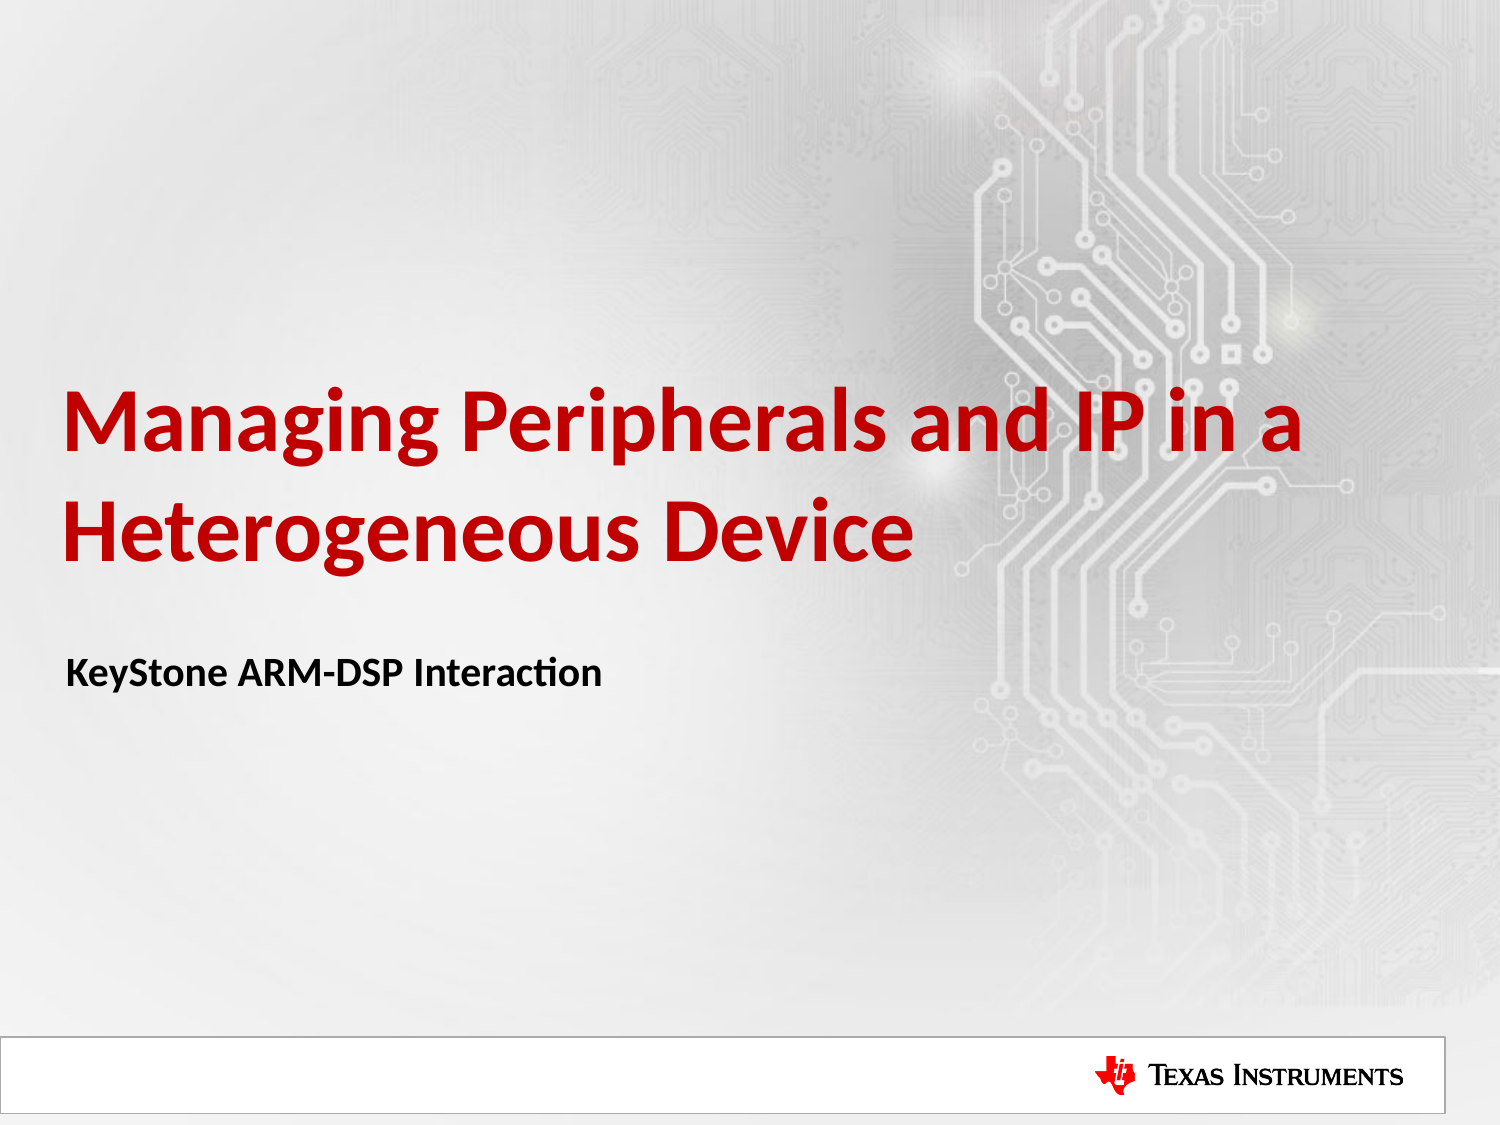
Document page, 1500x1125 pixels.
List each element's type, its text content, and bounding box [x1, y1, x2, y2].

subtitle KeyStone ARM-DSP Interaction [50, 637, 1451, 926]
picture [1095, 1056, 1403, 1095]
picture [0, 0, 1500, 1125]
title Managing Peripherals and IP in a Heterogeneous Device [46, 349, 1452, 591]
